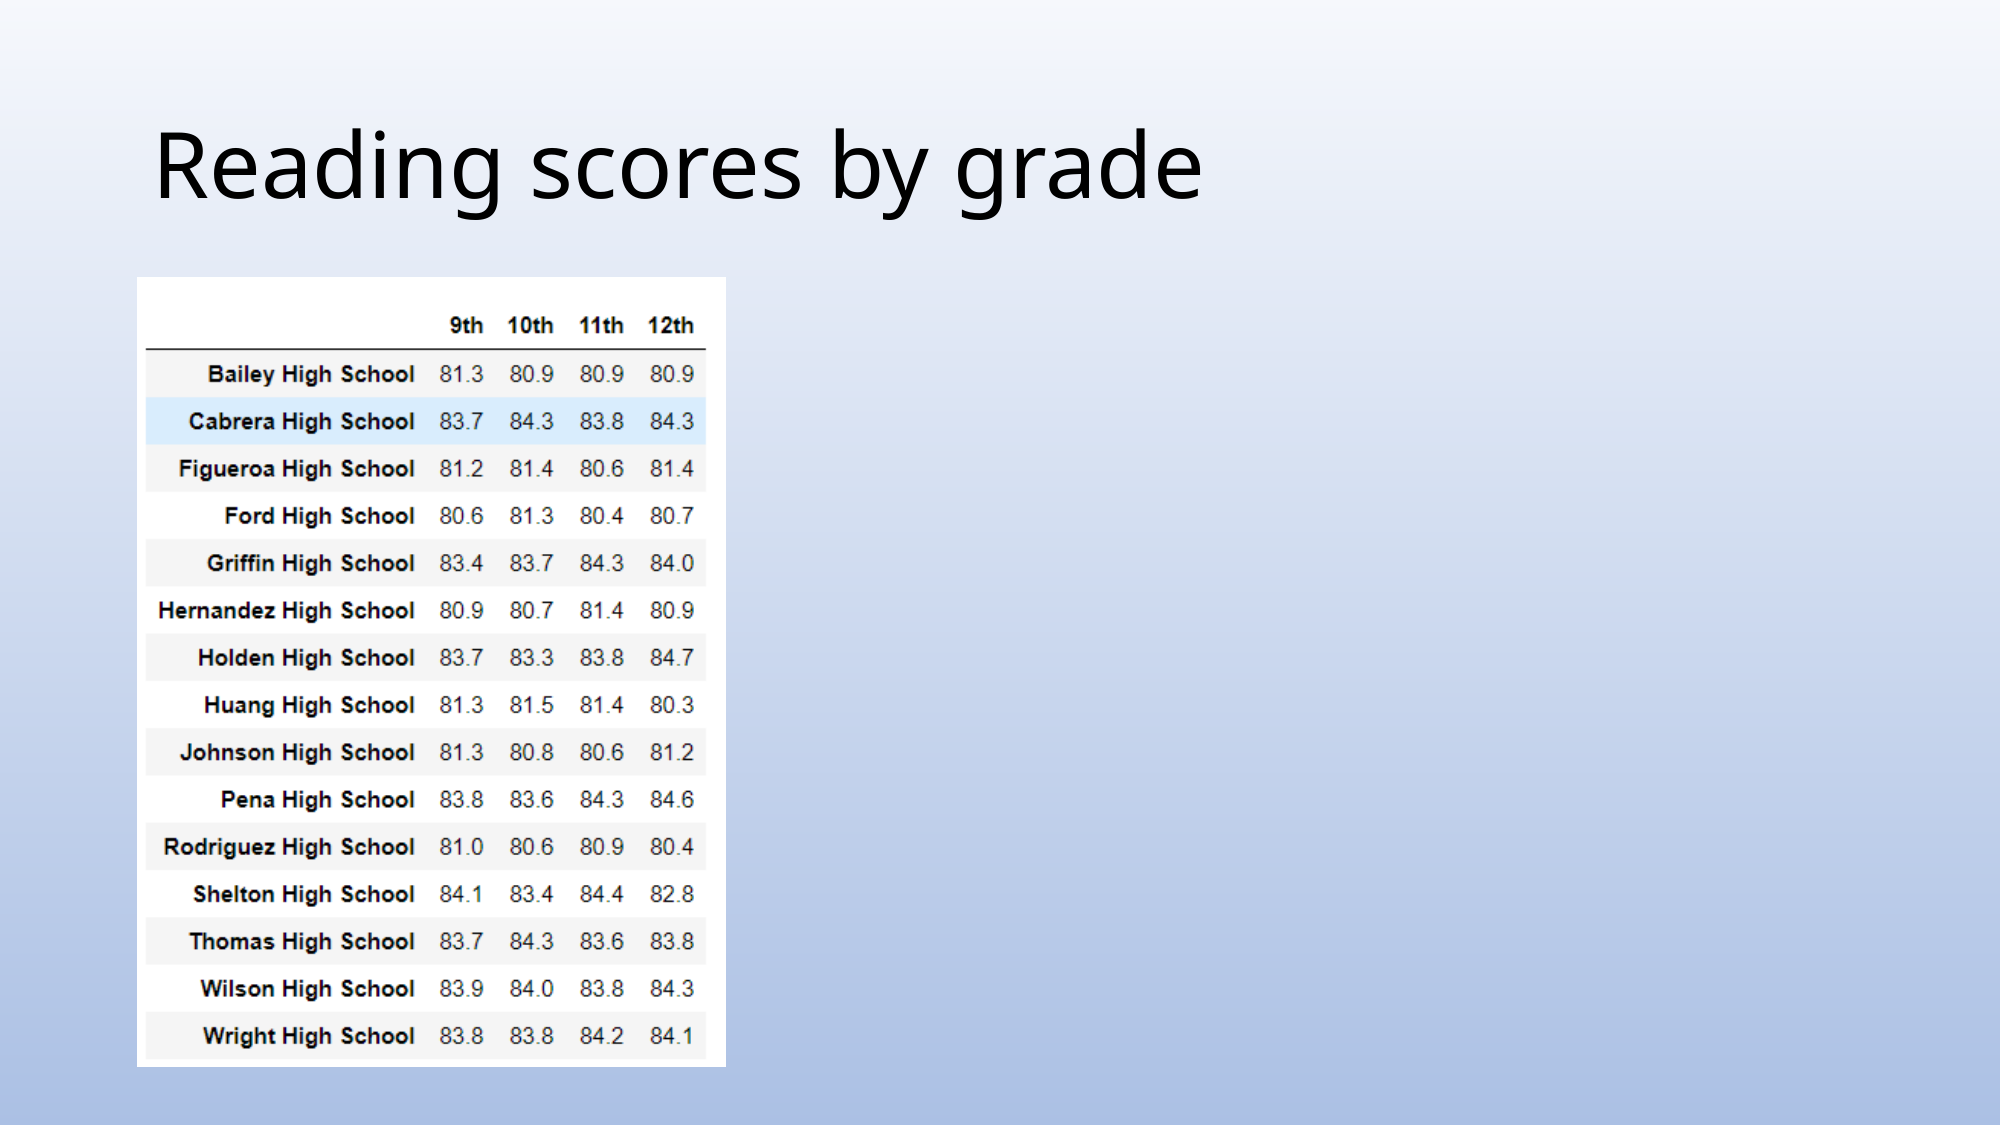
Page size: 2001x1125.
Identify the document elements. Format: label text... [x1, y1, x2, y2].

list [137, 277, 726, 1067]
title Reading scores by grade [137, 59, 1863, 278]
